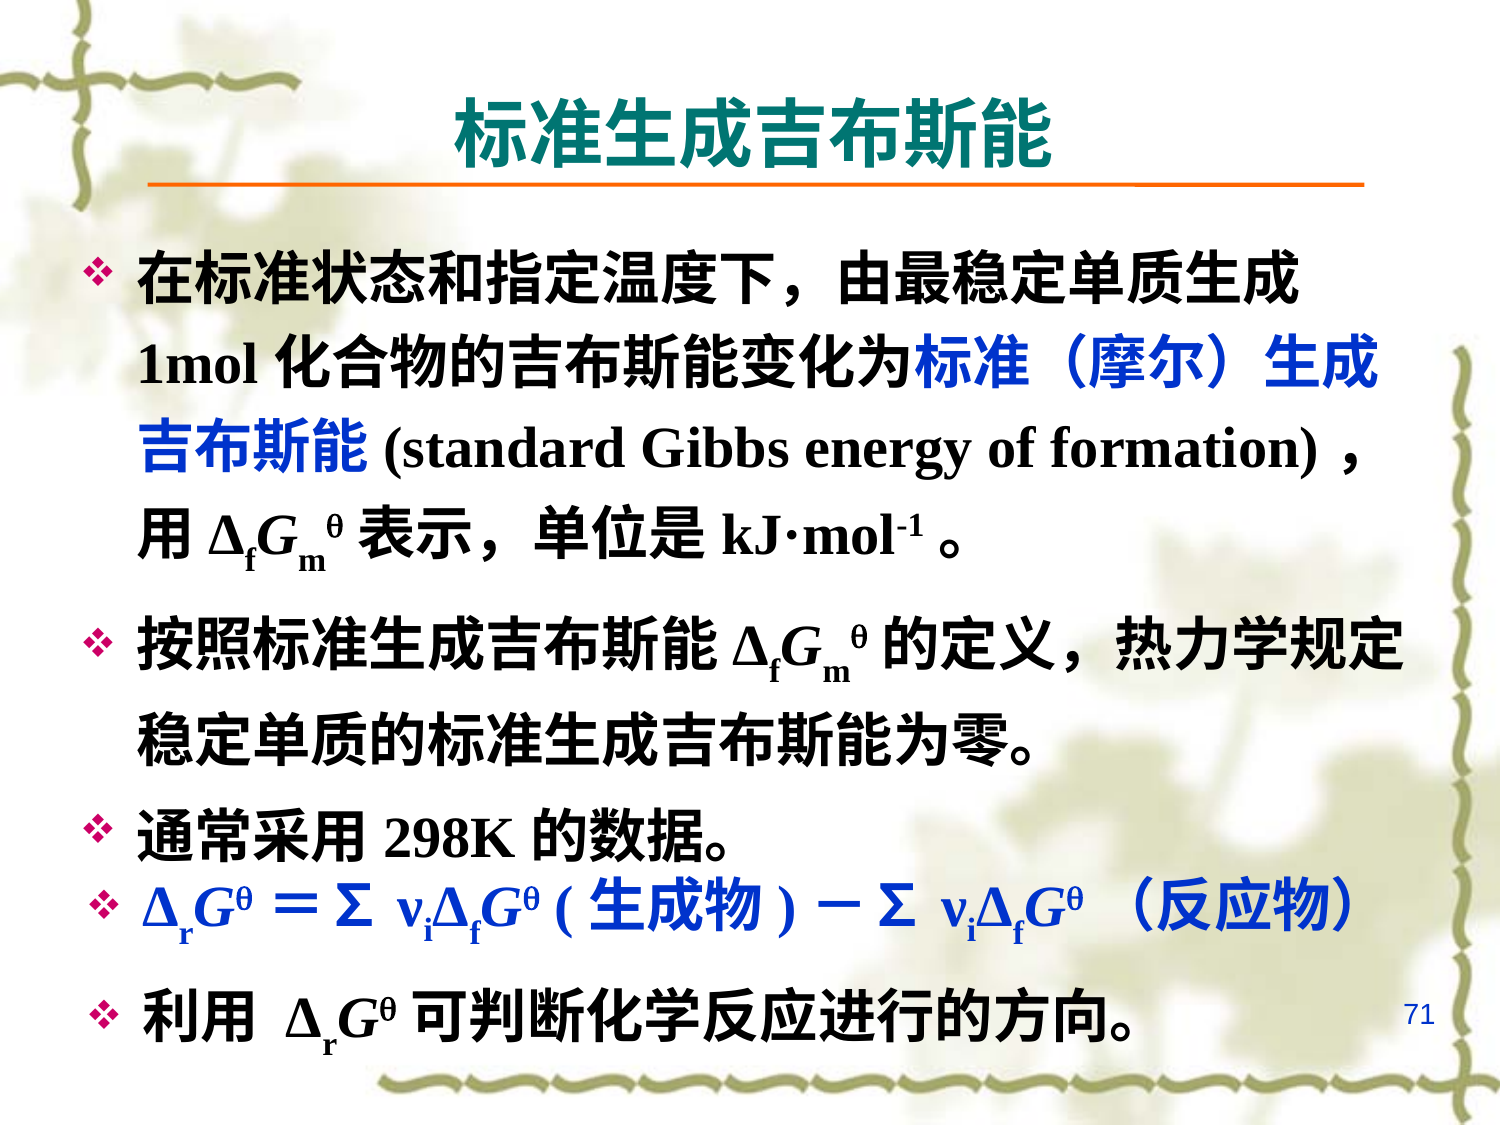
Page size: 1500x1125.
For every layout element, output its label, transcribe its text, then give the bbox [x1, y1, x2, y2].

list 在标准状态和指定温度下，由最稳定单质生成1mol化合物的吉布斯能变化为标准（摩尔）生成吉布斯能(standard Gibbs energy of formation)，用ΔfGm表示，单位是kJ·mol-1。 按照标准生成吉布斯能ΔfGm的定义，热力学规定稳定单质的标准生成吉布斯能为零。 通常采用298K的数据。 [64, 220, 1424, 870]
slide_number 71 [1074, 987, 1451, 1066]
text_box ΔrG＝∑νiΔfG (生成物)－∑νiΔfG（反应物） 利用 ΔrG可判断化学反应进行的方向。 [70, 844, 1442, 1040]
title 标准生成吉布斯能 [53, 66, 1455, 197]
picture [0, 0, 1500, 1125]
